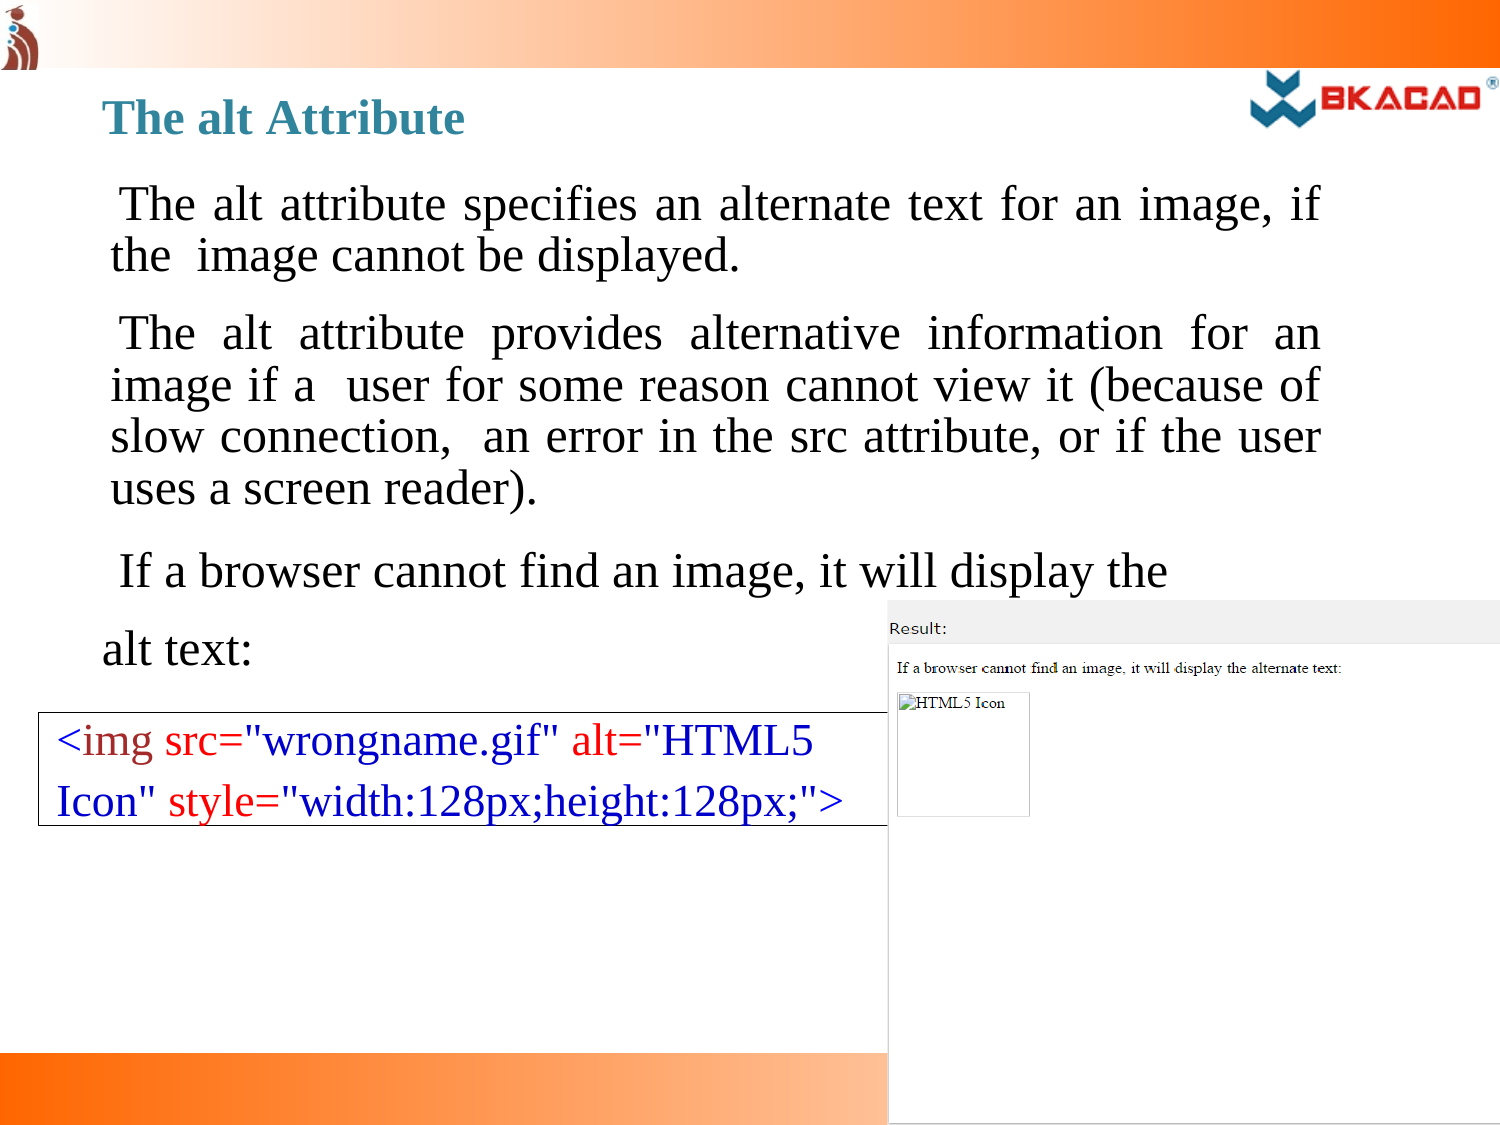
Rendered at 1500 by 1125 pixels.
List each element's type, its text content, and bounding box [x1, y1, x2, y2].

text_box <img src="wrongname.gif" alt="HTML5 Icon" style="width:128px;height:128px;"> [38, 712, 887, 826]
text_box [887, 600, 1500, 1125]
picture [1250, 69, 1499, 129]
text_box The alt Attribute The alt attribute specifies an alternate text for an image, if the image cannot be displayed. The alt attribute provides alternative information for an image if a user for some reason cannot view it (because of slow connection, an error in the src attribute, or if the user uses a screen reader). If a browser cannot find an image, it will display the alt text: [99, 84, 1322, 676]
picture [0, 4, 39, 70]
